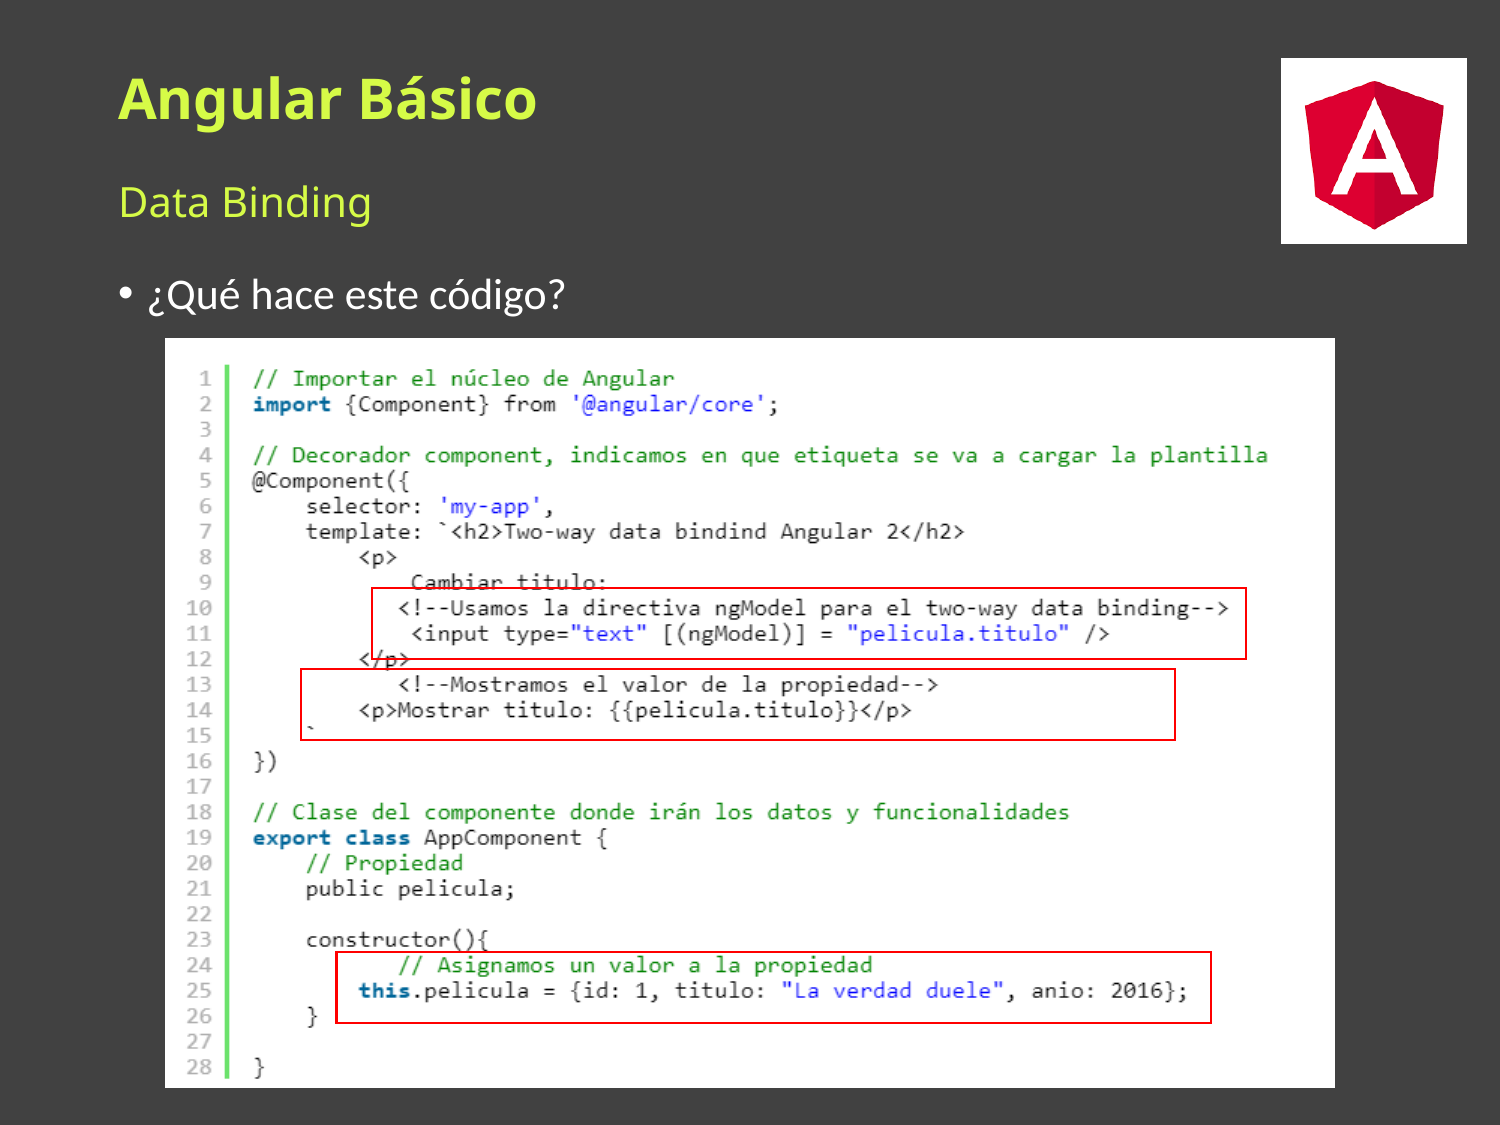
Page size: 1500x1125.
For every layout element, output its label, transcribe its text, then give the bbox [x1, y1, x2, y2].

title Angular Básico [103, 59, 1282, 144]
list ¿Qué hace este código? [103, 264, 1397, 1014]
list Data Binding [103, 163, 1282, 244]
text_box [165, 337, 1335, 1088]
picture [1281, 58, 1467, 244]
